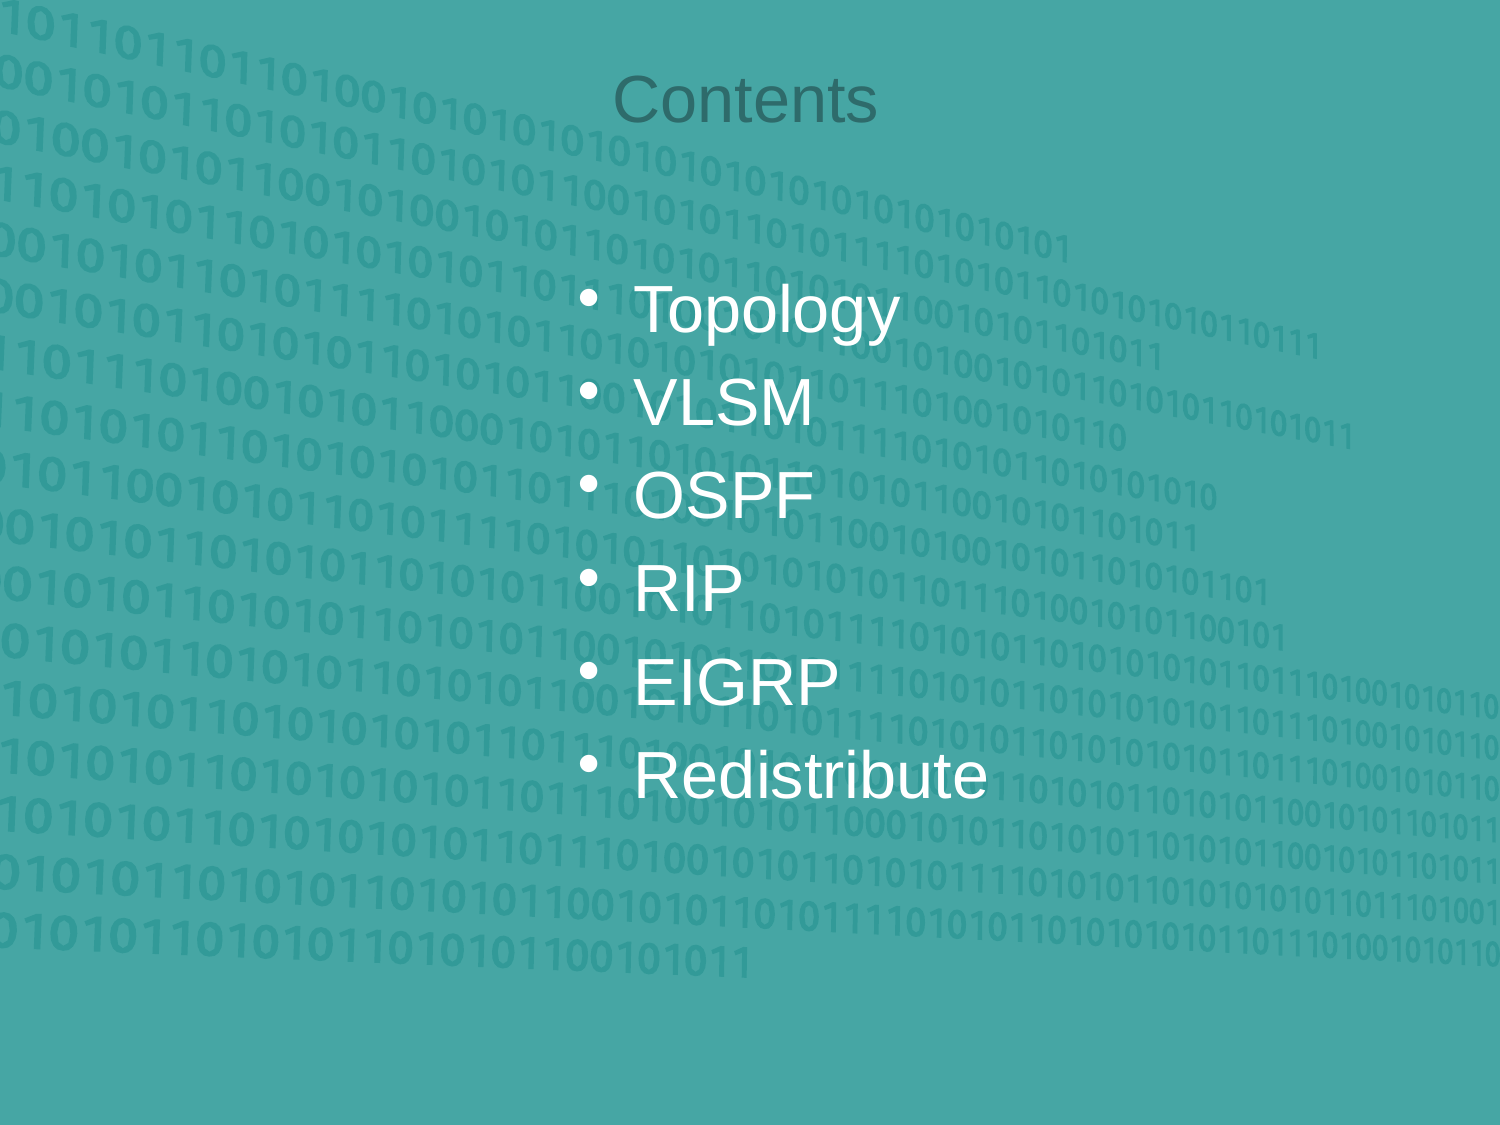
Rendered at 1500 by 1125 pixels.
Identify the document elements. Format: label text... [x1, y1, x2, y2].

title Contents [597, 26, 1090, 164]
list Topology VLSM OSPF RIP EIGRP Redistribute [562, 257, 1043, 985]
